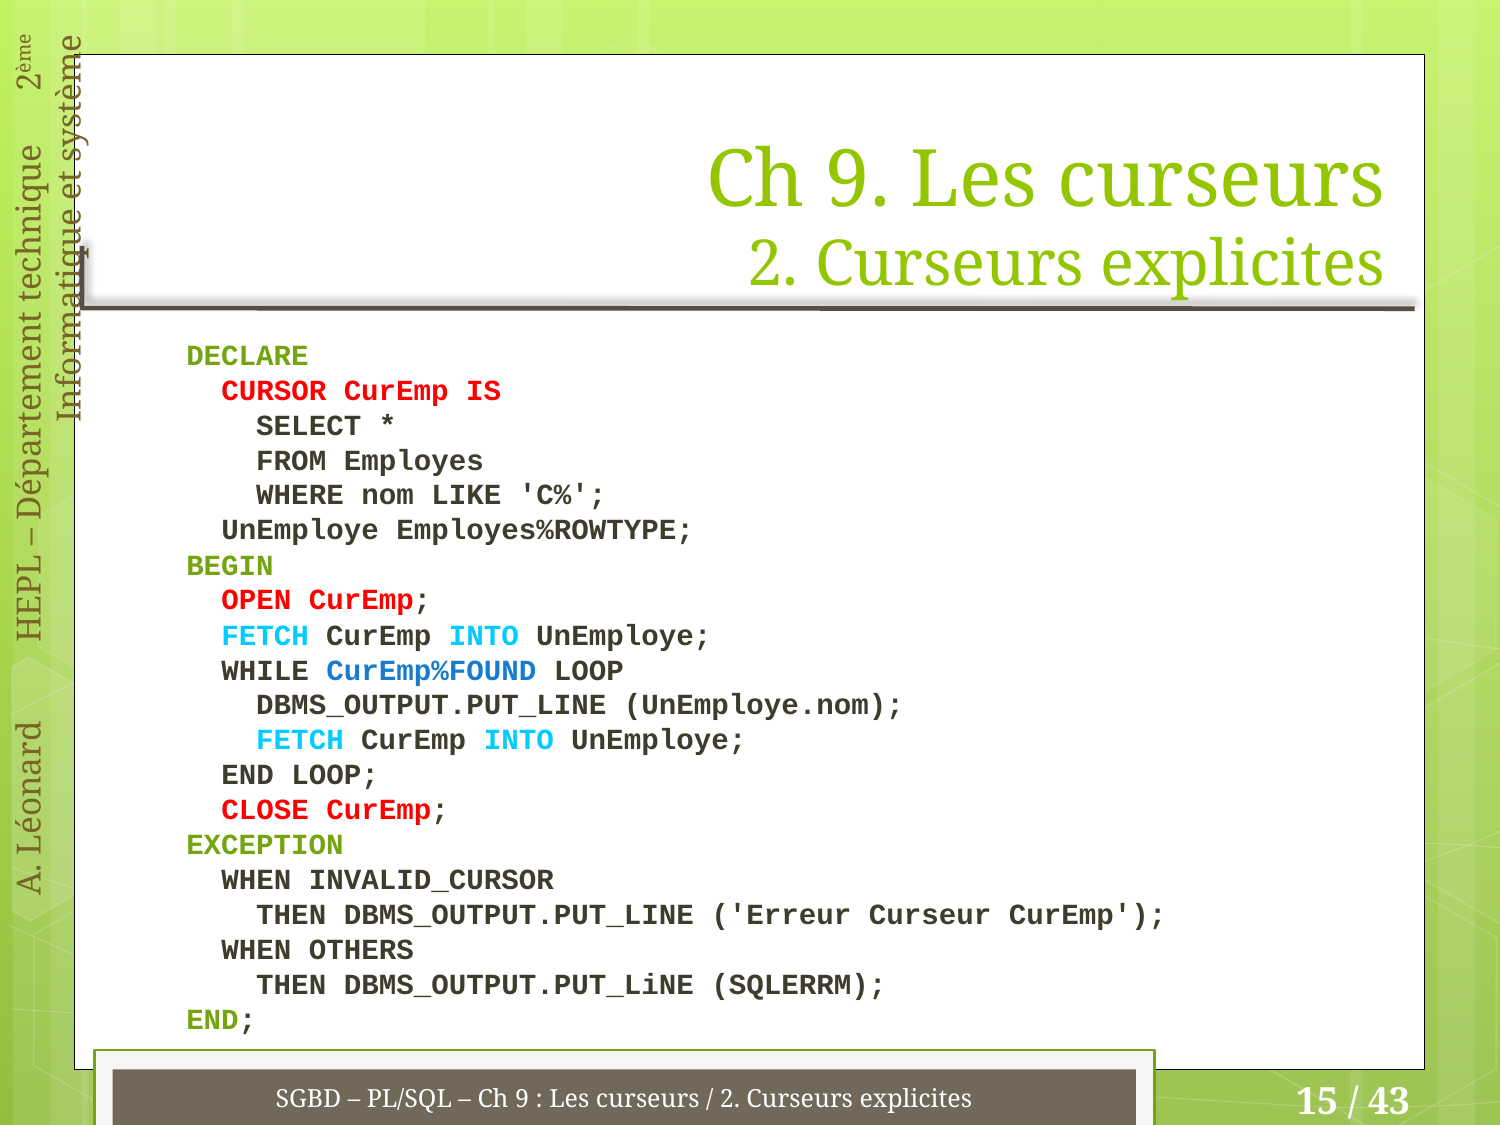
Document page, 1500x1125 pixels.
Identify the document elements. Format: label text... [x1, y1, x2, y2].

list DECLARE CURSOR CurEmp IS SELECT * FROM Employes WHERE nom LIKE 'C%'; UnEmploye Employes%ROWTYPE; BEGIN OPEN CurEmp; FETCH CurEmp INTO UnEmploye; WHILE CurEmp%FOUND LOOP DBMS_OUTPUT.PUT_LINE (UnEmploye.nom); FETCH CurEmp INTO UnEmploye; END LOOP; CLOSE CurEmp; EXCEPTION WHEN INVALID_CURSOR THEN DBMS_OUTPUT.PUT_LINE ('Erreur Curseur CurEmp'); WHEN OTHERS THEN DBMS_OUTPUT.PUT_LiNE (SQLERRM); END; [171, 315, 1323, 1056]
title Ch 9. Les curseurs 2. Curseurs explicites [88, 118, 1401, 306]
footer SGBD – PL/SQL – Ch 9 : Les curseurs / 2. Curseurs explicites [112, 1067, 1136, 1125]
